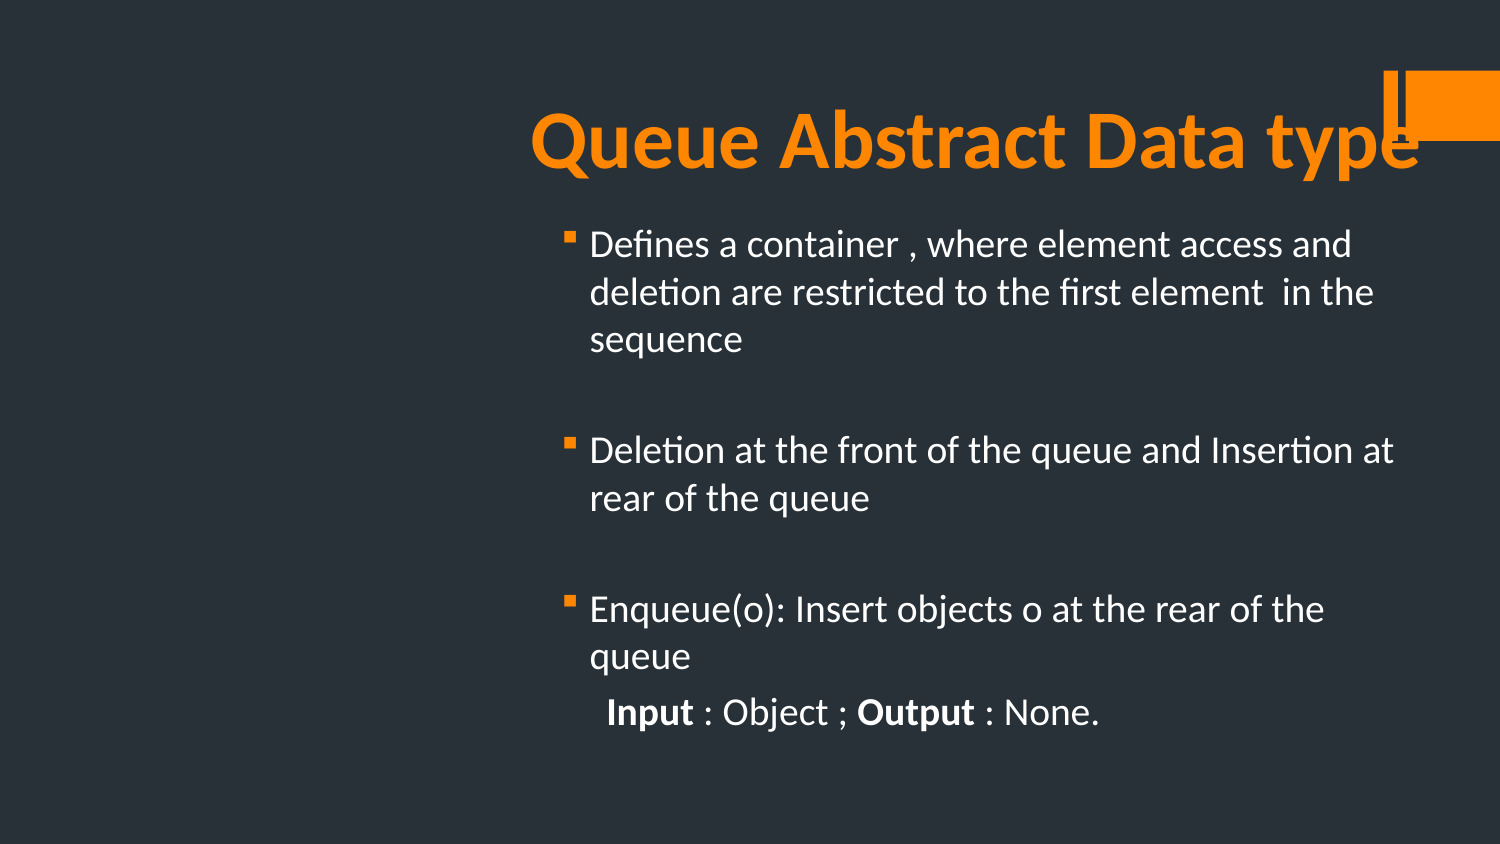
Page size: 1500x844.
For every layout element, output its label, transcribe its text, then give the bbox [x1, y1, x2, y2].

title Queue Abstract Data type [515, 58, 1439, 293]
list Defines a container , where element access and deletion are restricted to the first element in the sequence Deletion at the front of the queue and Insertion at rear of the queue Enqueue(o): Insert objects o at the rear of the queue Input : Object ; Output : None. [539, 210, 1438, 750]
